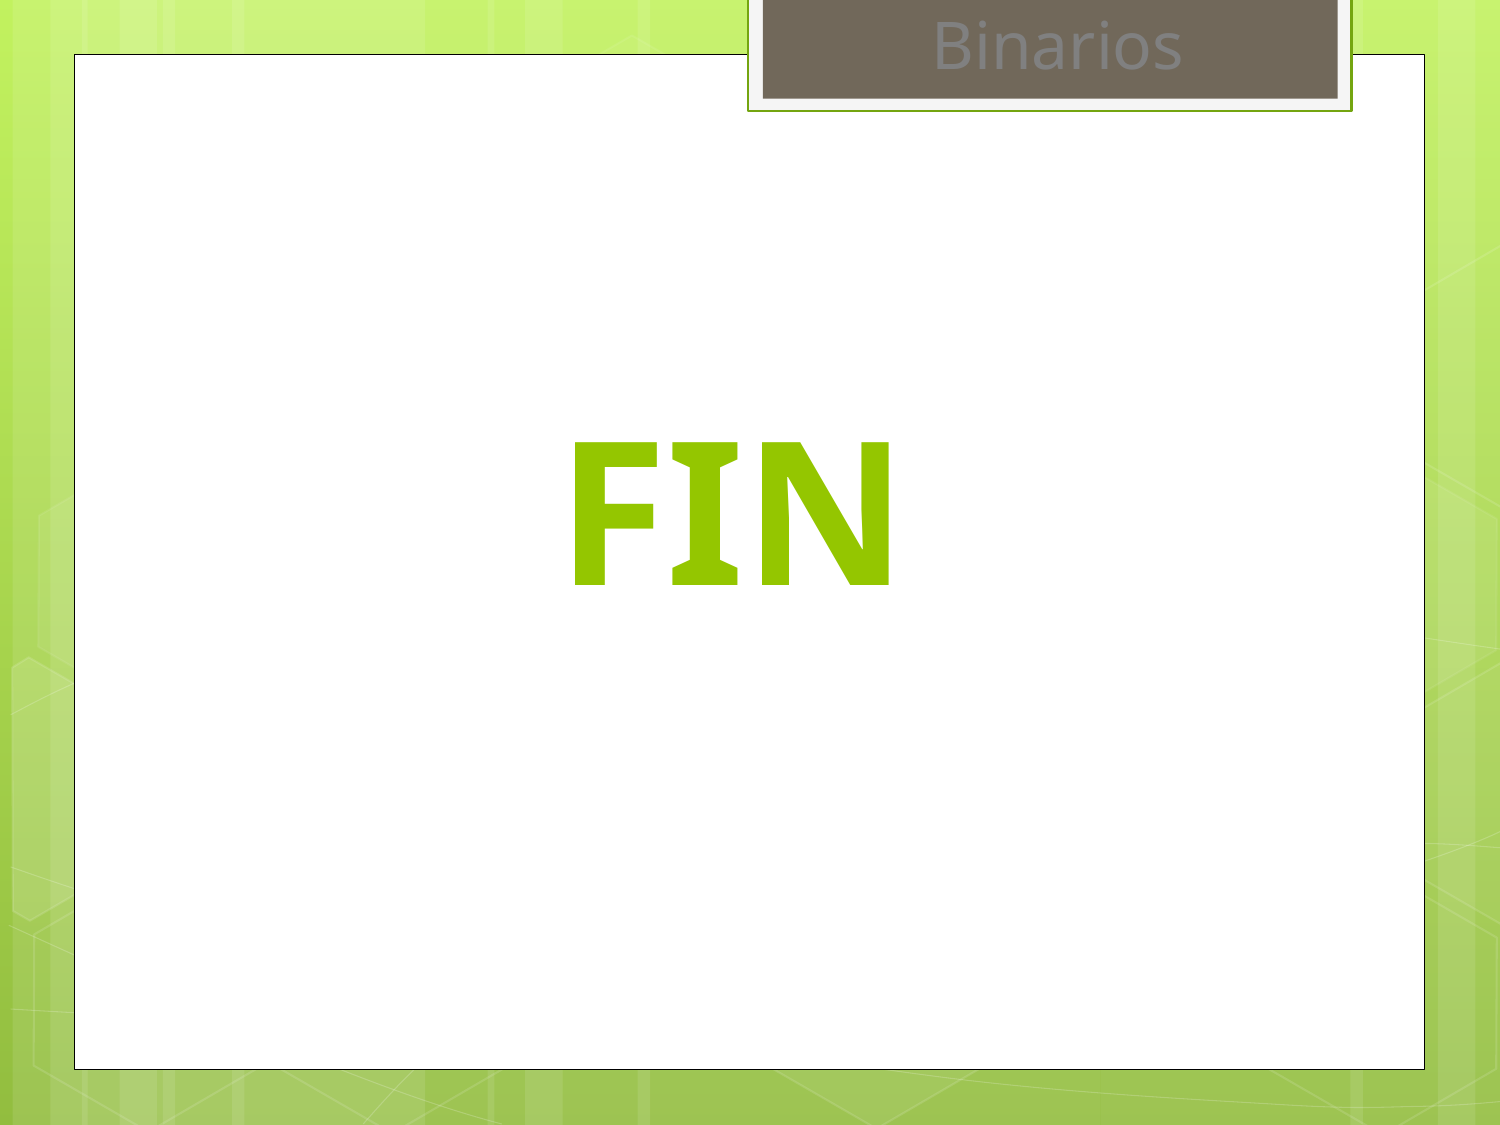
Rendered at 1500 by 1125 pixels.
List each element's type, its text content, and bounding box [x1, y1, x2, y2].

text_box Binarios [786, 0, 1329, 91]
title FIN [430, 479, 1034, 634]
